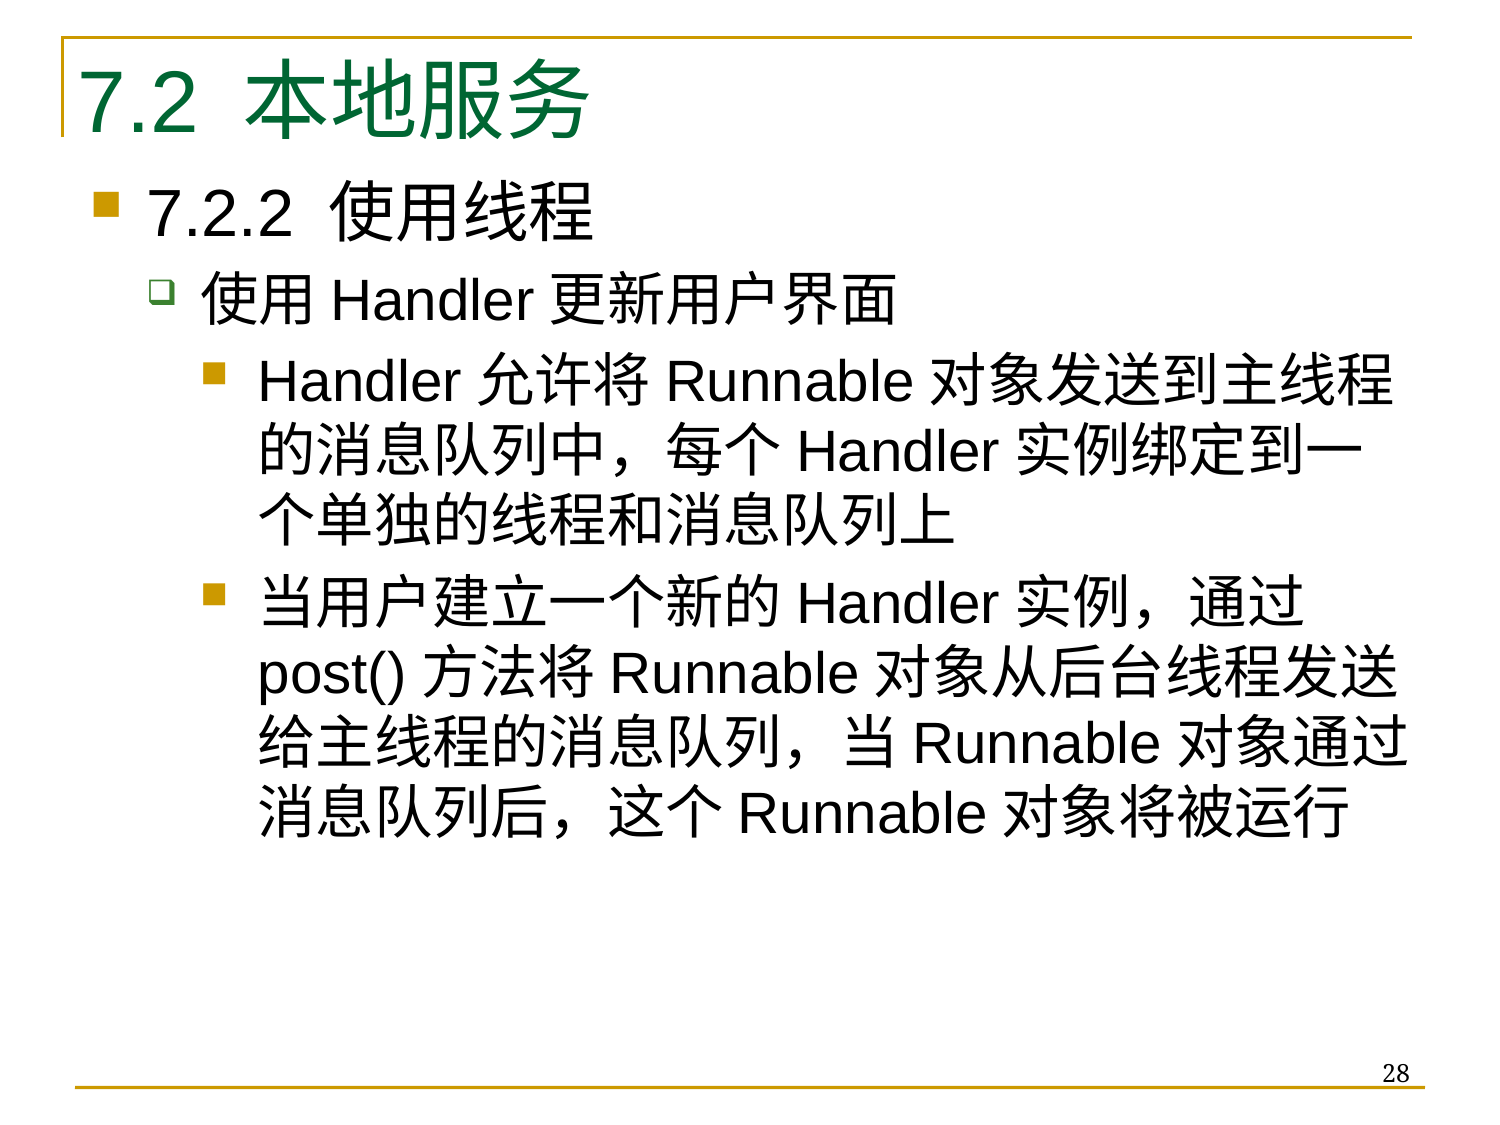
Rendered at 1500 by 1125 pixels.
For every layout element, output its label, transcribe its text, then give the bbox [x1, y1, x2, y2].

list 7.2.2 使用线程 使用Handler更新用户界面 Handler允许将Runnable对象发送到主线程的消息队列中，每个Handler实例绑定到一个单独的线程和消息队列上 当用户建立一个新的Handler实例，通过post()方法将Runnable对象从后台线程发送给主线程的消息队列，当Runnable对象通过消息队列后，这个Runnable对象将被运行 [75, 162, 1425, 875]
slide_number 28 [1074, 1023, 1426, 1100]
title 7.2 本地服务 [62, 37, 700, 175]
